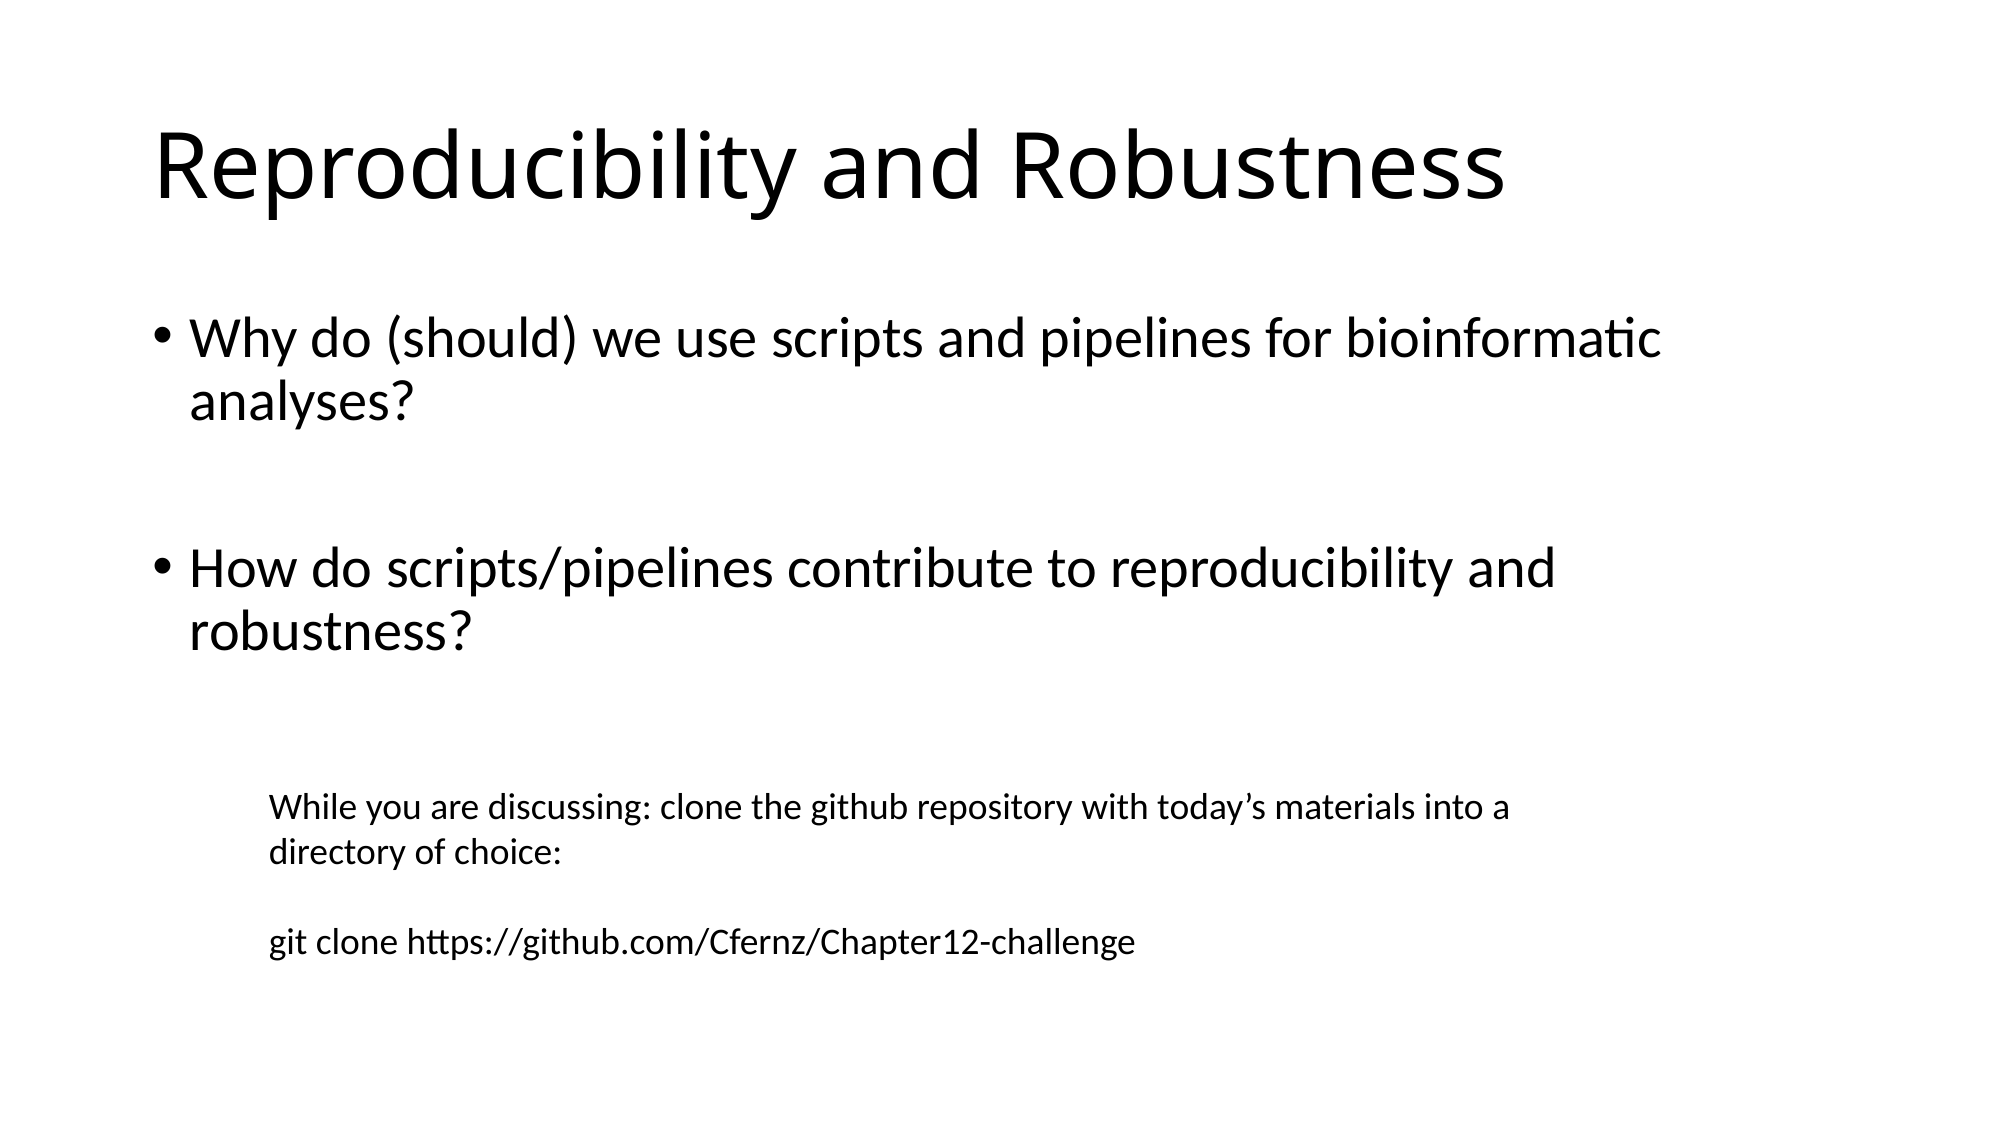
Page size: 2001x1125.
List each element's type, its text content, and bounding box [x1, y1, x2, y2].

text_box While you are discussing: clone the github repository with today’s materials into a directory of choice: git clone https://github.com/Cfernz/Chapter12-challenge [253, 775, 1612, 970]
title Reproducibility and Robustness [137, 59, 1863, 278]
list Why do (should) we use scripts and pipelines for bioinformatic analyses? How do scripts/pipelines contribute to reproducibility and robustness? [137, 299, 1863, 754]
